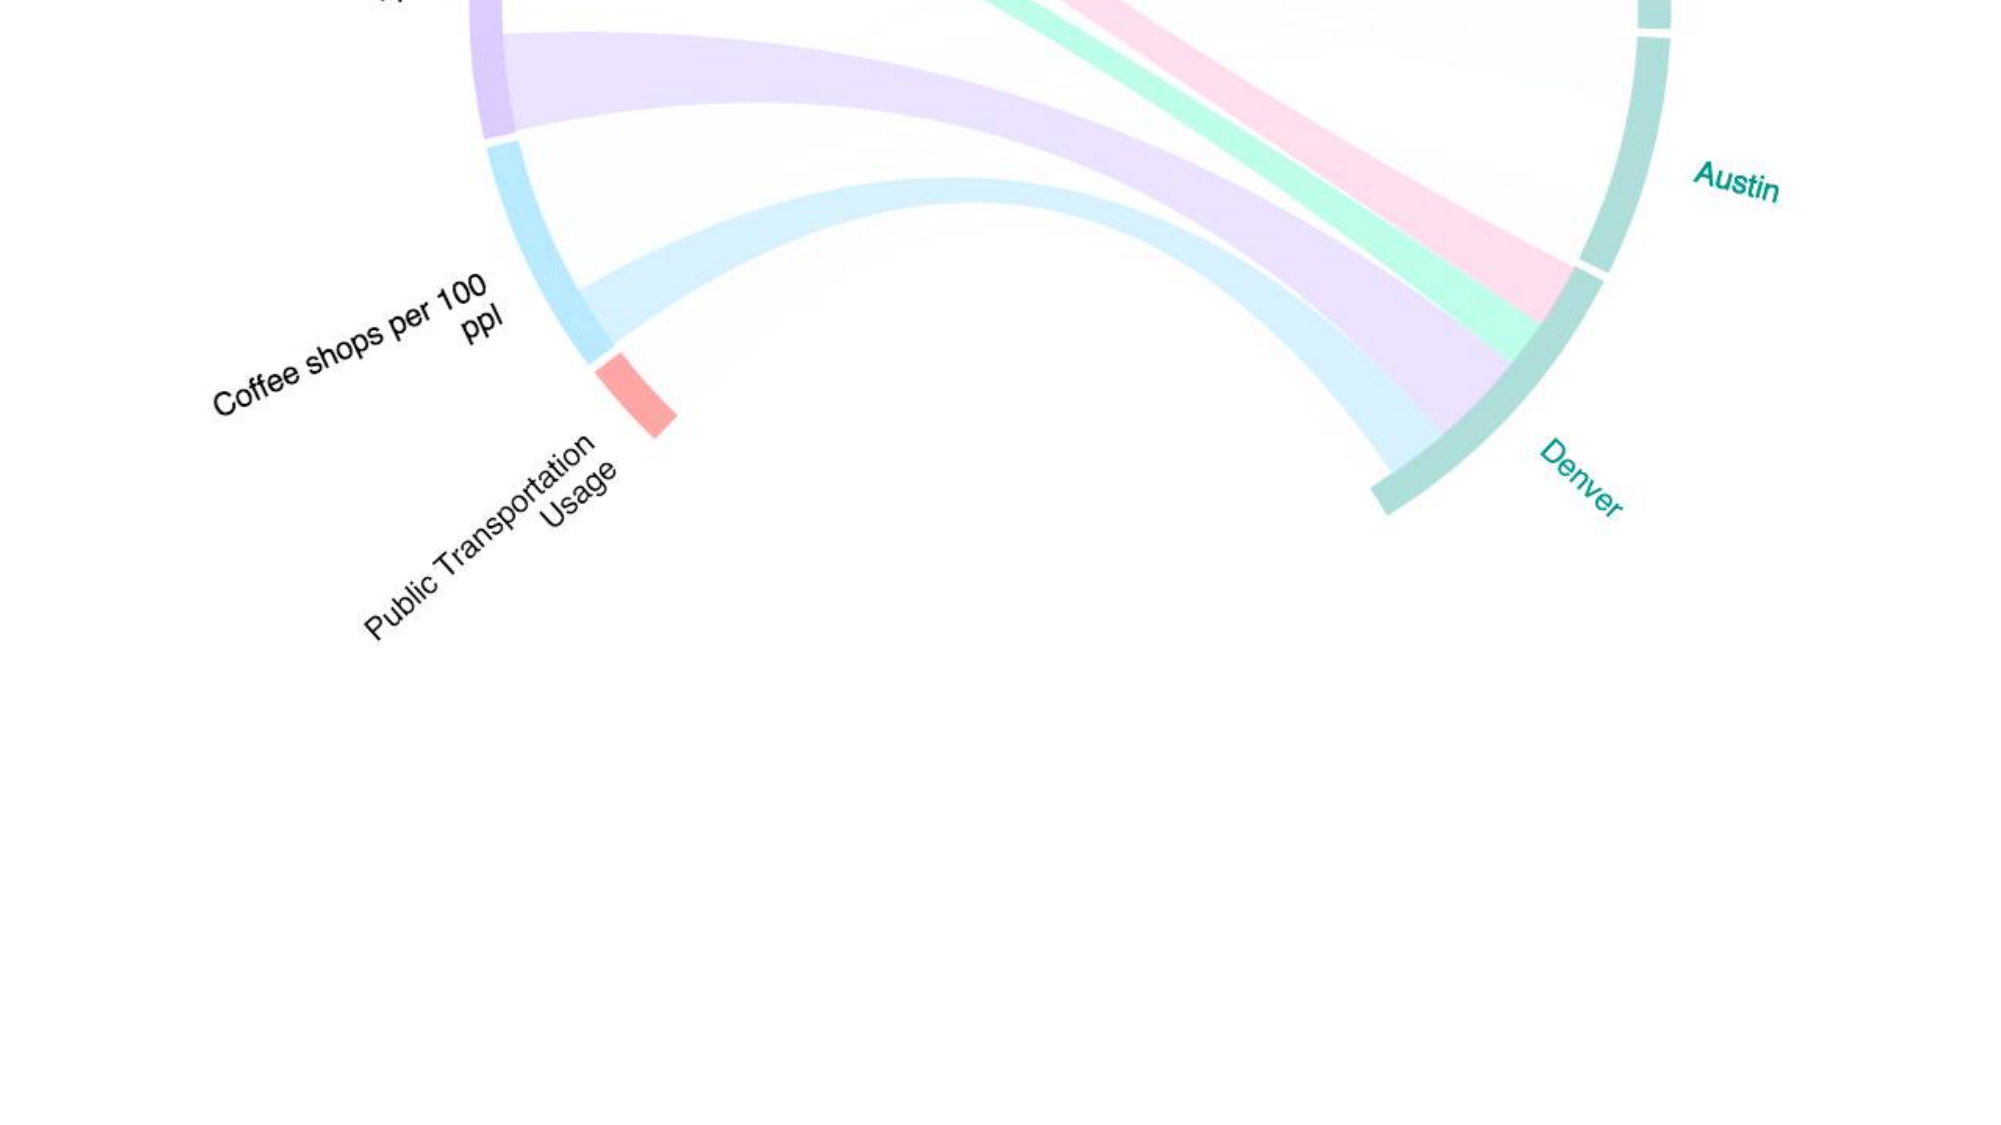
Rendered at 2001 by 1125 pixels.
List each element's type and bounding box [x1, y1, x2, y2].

picture [20, 0, 1949, 801]
